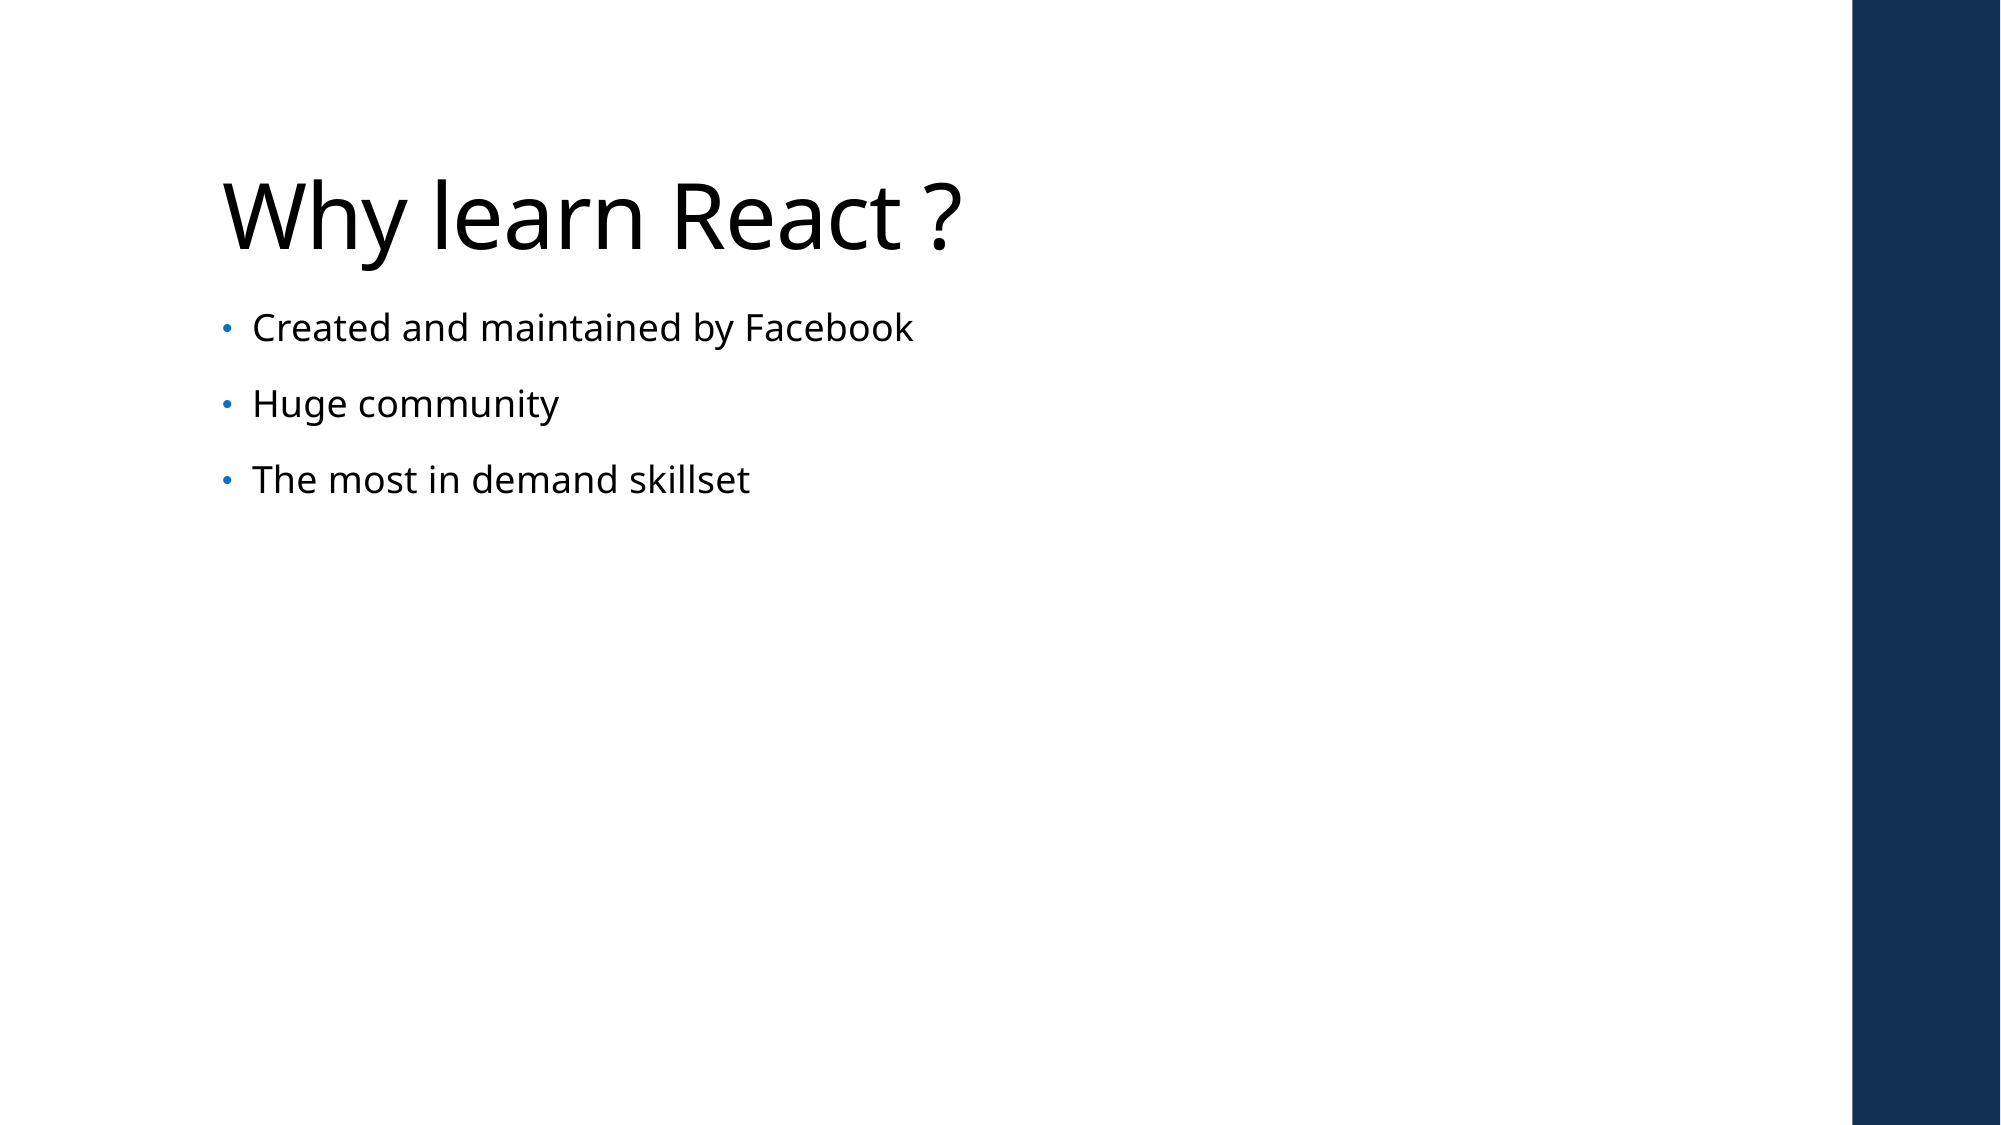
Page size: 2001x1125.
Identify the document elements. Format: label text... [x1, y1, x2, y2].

title Why learn React ? [206, 60, 1797, 278]
list Created and maintained by Facebook Huge community The most in demand skillset [206, 299, 1617, 1014]
